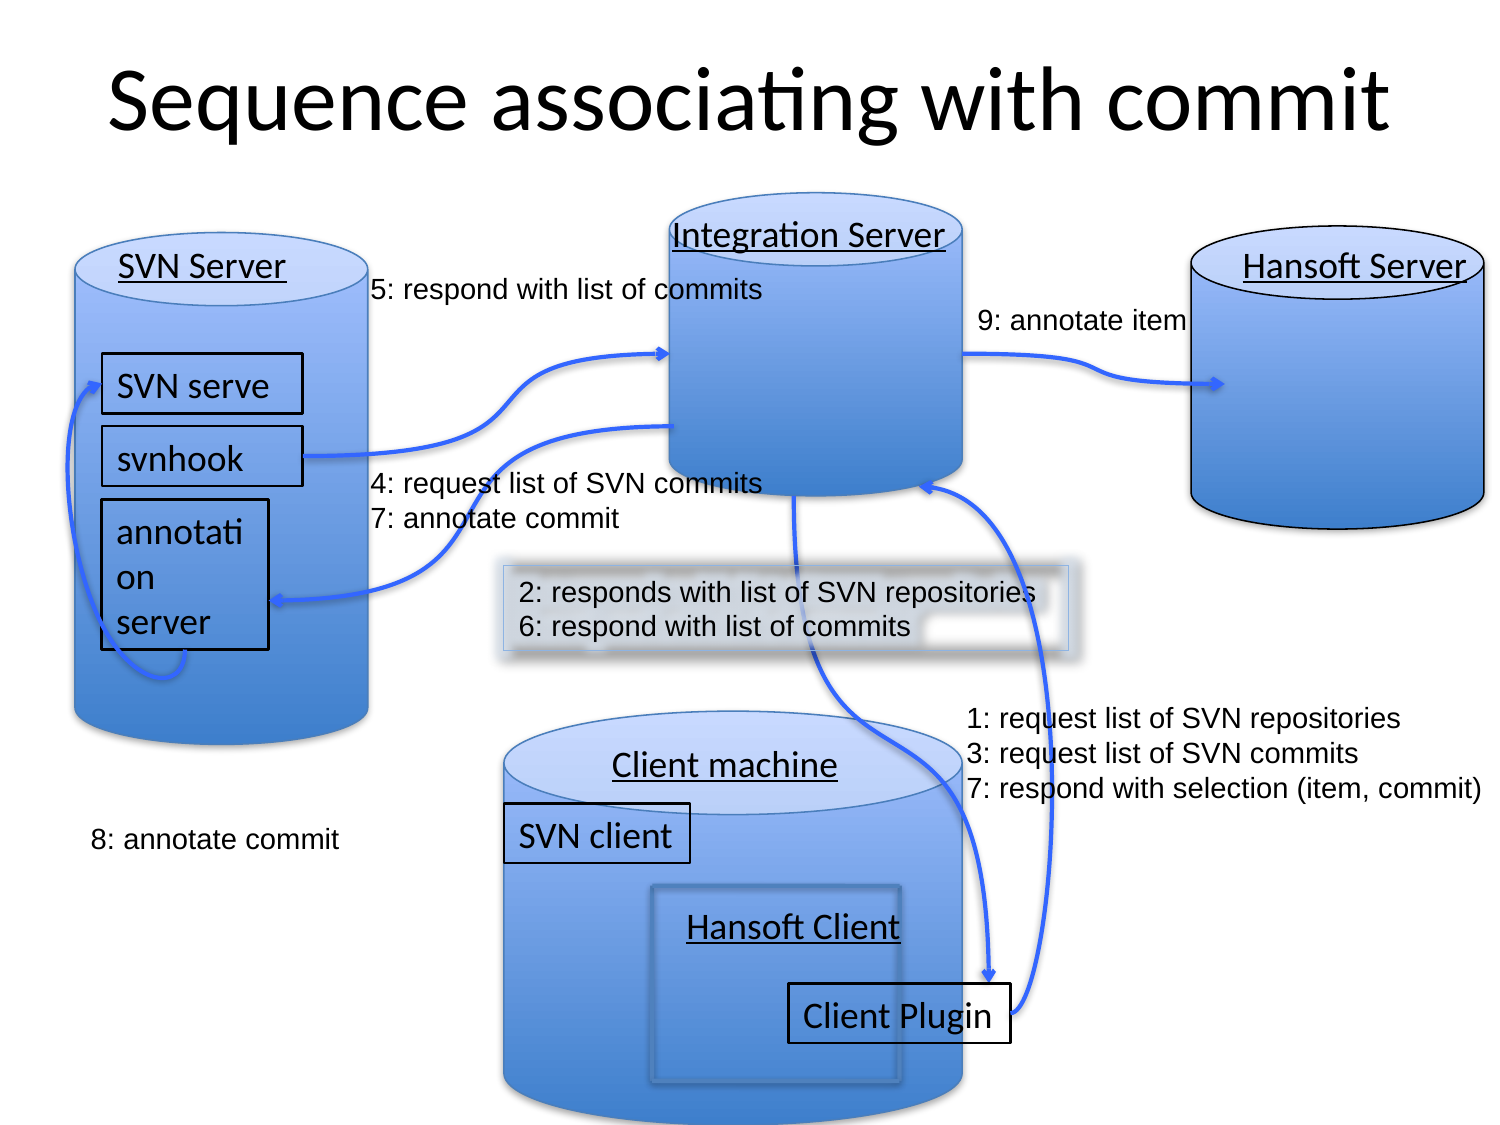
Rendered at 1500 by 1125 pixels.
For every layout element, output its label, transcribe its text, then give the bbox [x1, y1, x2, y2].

text_box [361, 610, 369, 720]
text_box 2: responds with list of SVN repositories 6: respond with list of commits [503, 565, 913, 651]
text_box [791, 223, 963, 497]
text_box SVN Server [103, 233, 302, 293]
text_box Hansoft Server [1227, 233, 1483, 293]
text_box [918, 486, 1500, 1014]
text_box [268, 425, 675, 601]
text_box [302, 237, 366, 261]
text_box [503, 846, 963, 1125]
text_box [647, 641, 913, 838]
text_box [503, 714, 642, 803]
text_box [961, 293, 1246, 385]
text_box [1190, 257, 1485, 484]
text_box [1247, 225, 1428, 233]
text_box Client Plugin [904, 983, 1011, 1043]
text_box [1190, 237, 1227, 292]
title Sequence associating with commit [75, 0, 1425, 188]
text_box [651, 885, 900, 1082]
text_box SVN client [503, 803, 691, 864]
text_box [74, 383, 356, 865]
text_box [74, 246, 297, 383]
text_box 4: request list of SVN commits 7: annotate commit [679, 456, 815, 542]
text_box SVN serve [102, 353, 297, 382]
text_box [714, 191, 917, 202]
text_box Hansoft Client [904, 894, 913, 955]
text_box Client machine [597, 732, 642, 793]
text_box Integration Server [657, 202, 961, 262]
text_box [302, 262, 789, 457]
